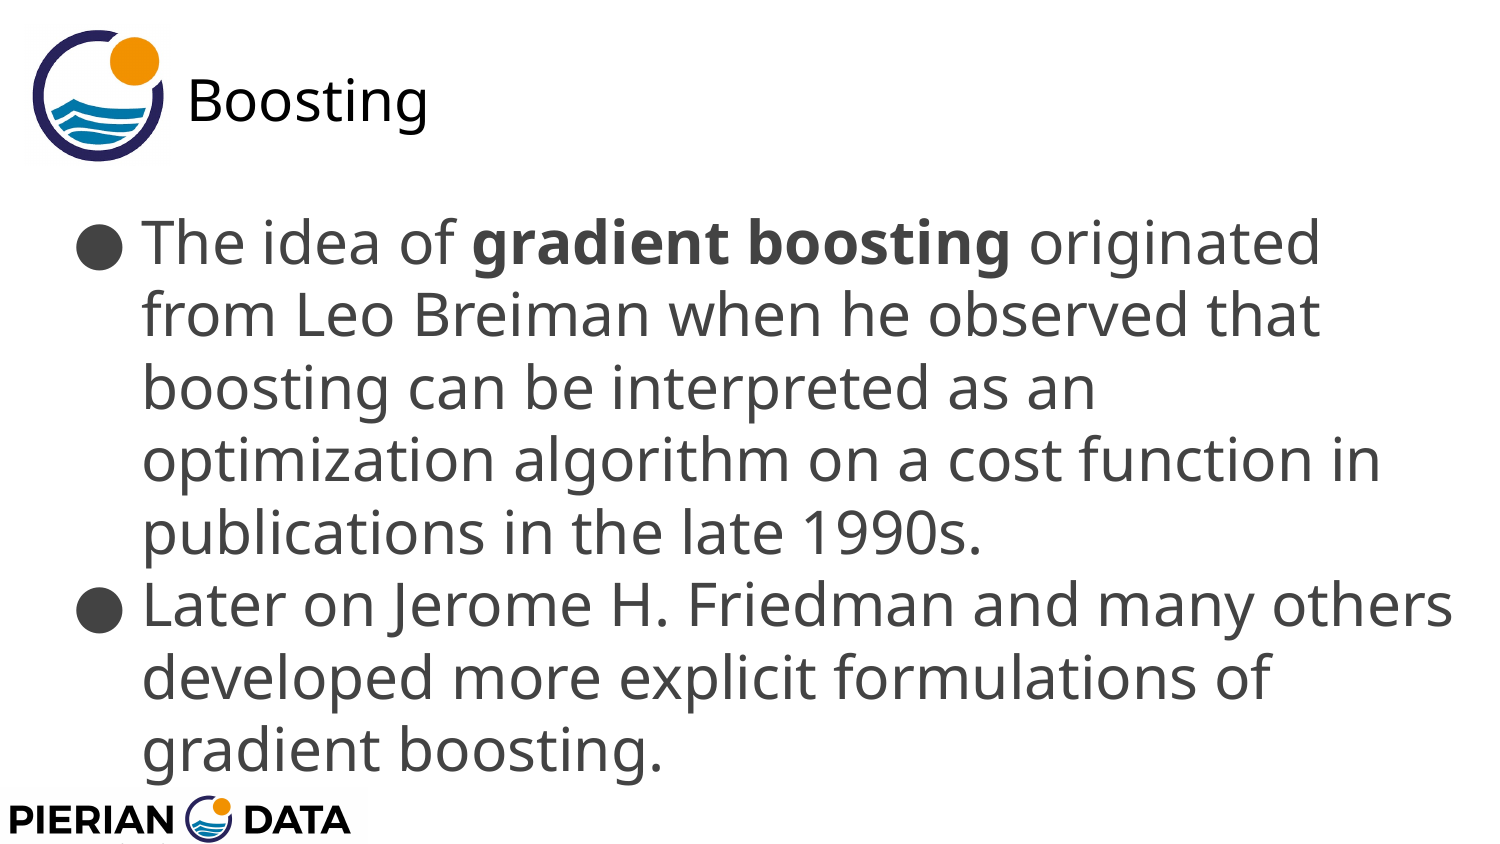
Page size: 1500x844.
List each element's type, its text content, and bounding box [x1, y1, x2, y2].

picture [24, 24, 172, 167]
list The idea of gradient boosting originated from Leo Breiman when he observed that boosting can be interpreted as an optimization algorithm on a cost function in publications in the late 1990s. Later on Jerome H. Friedman and many others developed more explicit formulations of gradient boosting. [51, 189, 1476, 750]
picture [0, 787, 368, 844]
title Boosting [176, 48, 1449, 143]
